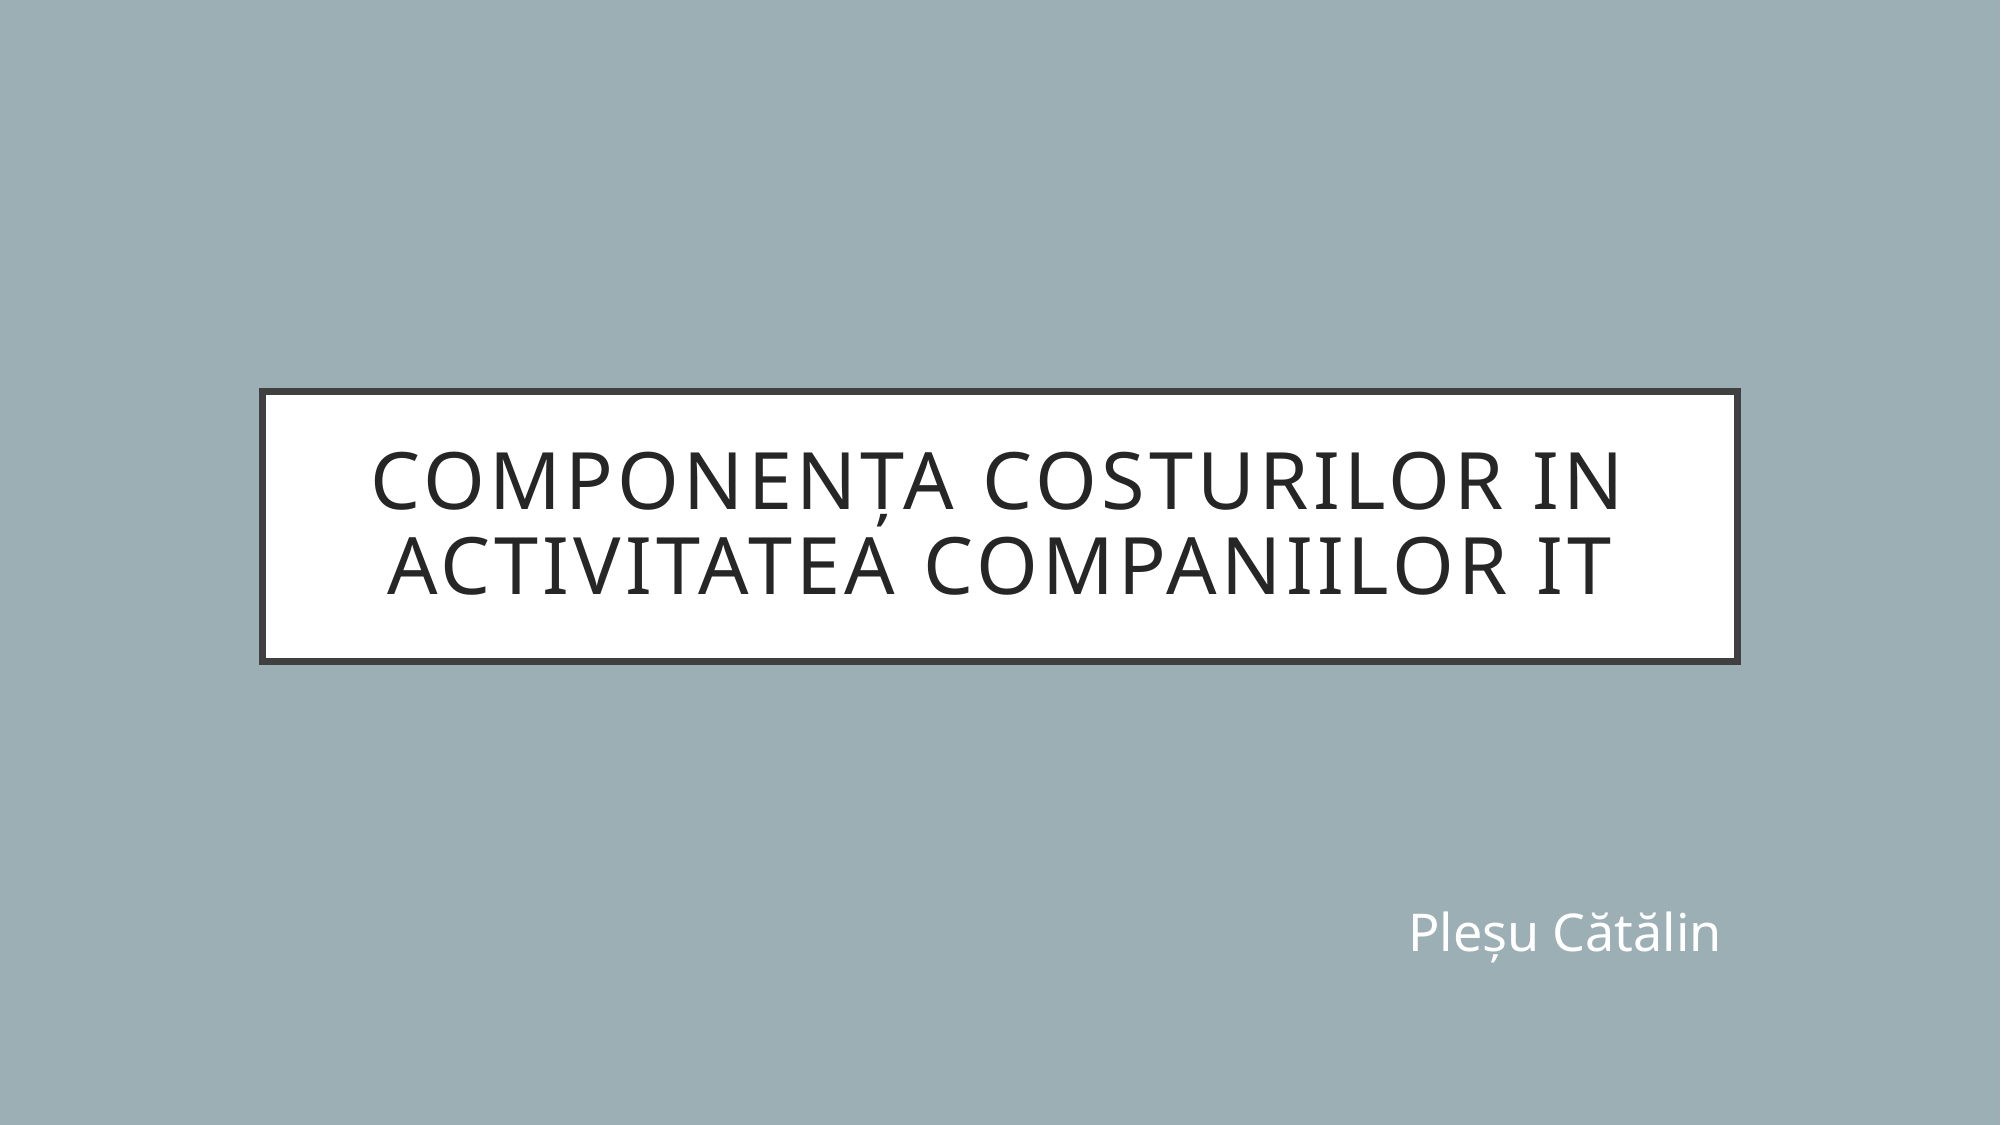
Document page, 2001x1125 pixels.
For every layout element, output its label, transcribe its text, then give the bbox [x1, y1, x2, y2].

subtitle Pleșu Cătălin [621, 892, 1738, 1096]
title Componența costurilor in activitatea companiilor it [259, 388, 1741, 665]
